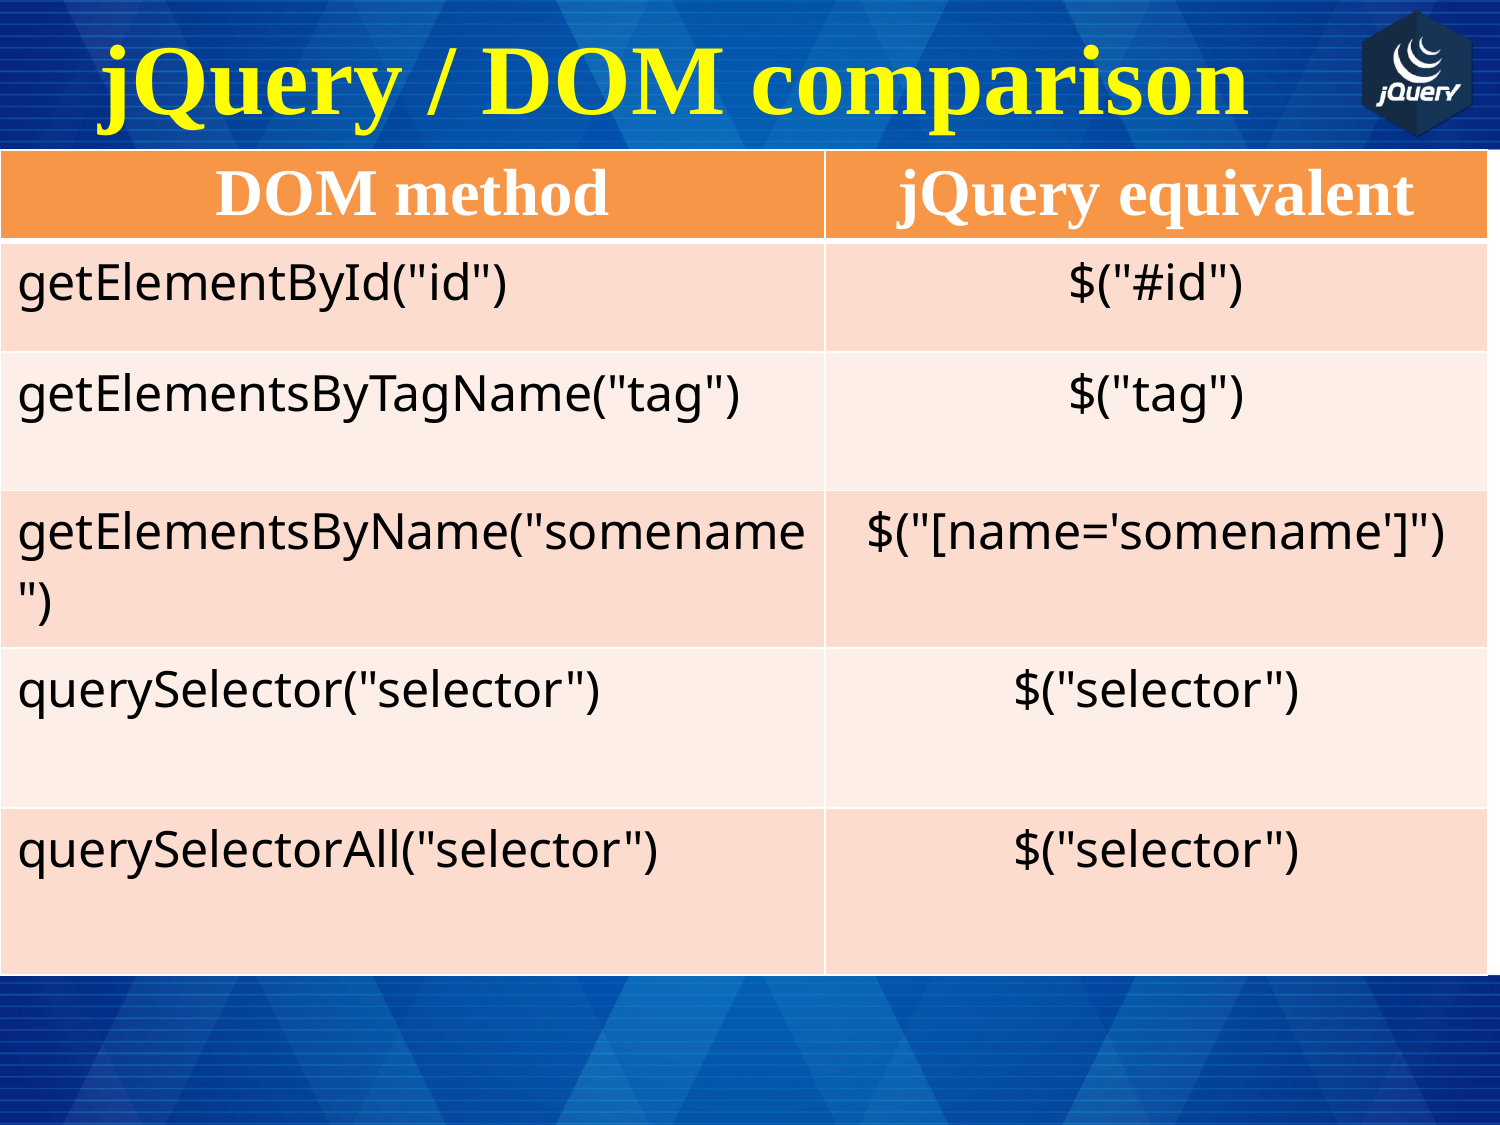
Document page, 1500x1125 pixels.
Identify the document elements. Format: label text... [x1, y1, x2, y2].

table_cell getElementsByName("somename") [1, 491, 824, 647]
table_header jQuery equivalent [826, 151, 1487, 238]
table_cell querySelectorAll("selector") [1, 809, 824, 974]
table_cell $("selector") [826, 809, 1487, 974]
title jQuery / DOM comparison [0, 0, 1350, 149]
table_cell getElementsByTagName("tag") [1, 353, 824, 490]
table_cell $("#id") [826, 244, 1487, 351]
table_header DOM method [1, 151, 824, 238]
table_cell $("tag") [826, 353, 1487, 490]
table_cell $("selector") [826, 649, 1487, 807]
picture [0, 0, 1500, 1125]
table_cell $("[name='somename']") [826, 491, 1487, 647]
table_cell querySelector("selector") [1, 649, 824, 807]
table_cell getElementById("id") [1, 244, 824, 351]
